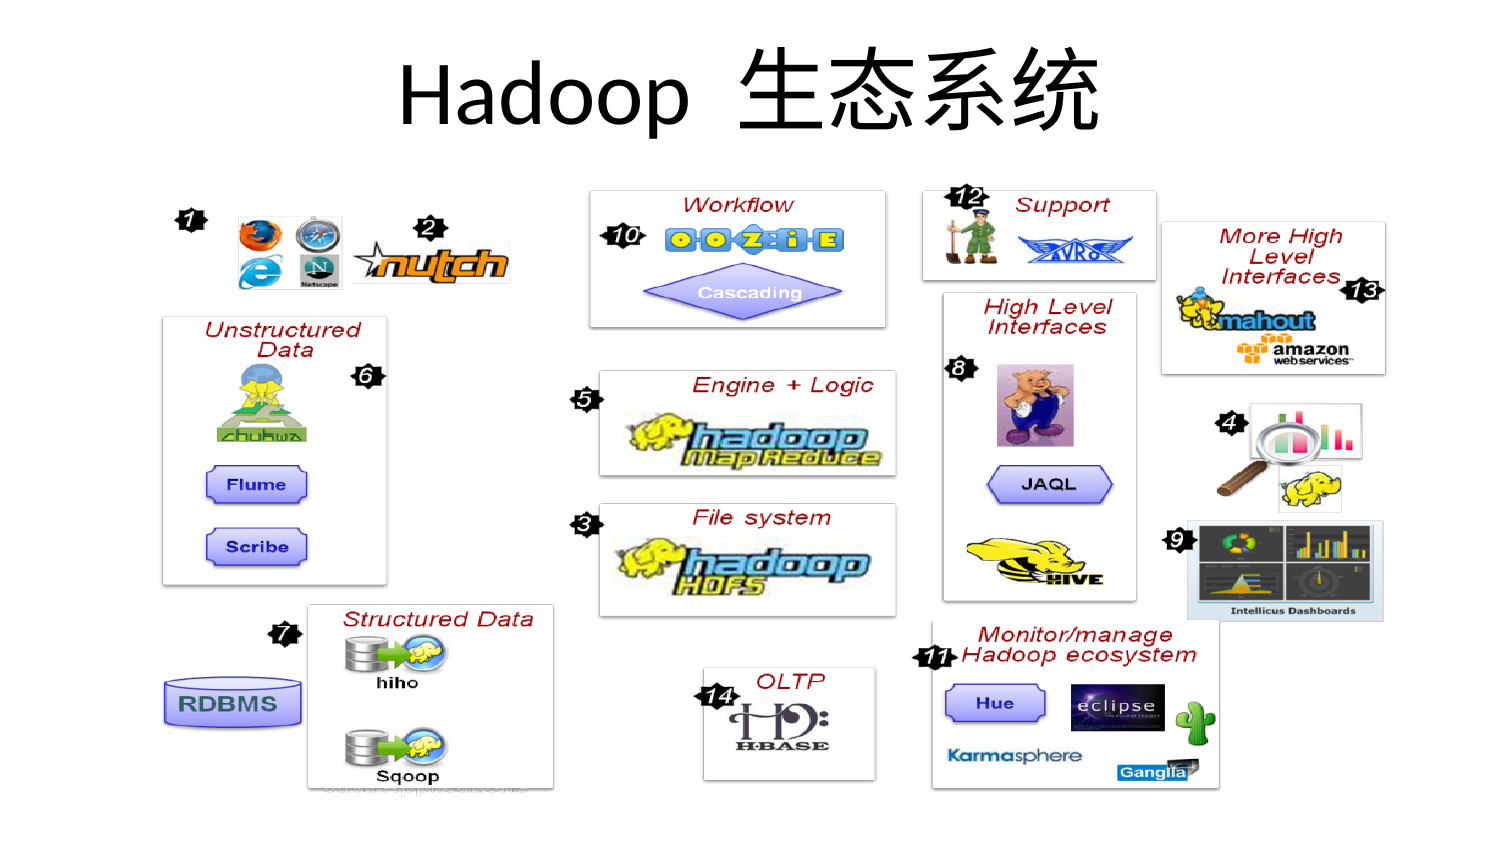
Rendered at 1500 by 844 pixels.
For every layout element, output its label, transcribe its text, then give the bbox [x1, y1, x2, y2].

picture [144, 174, 1395, 802]
title Hadoop 生态系统 [75, 17, 1425, 158]
